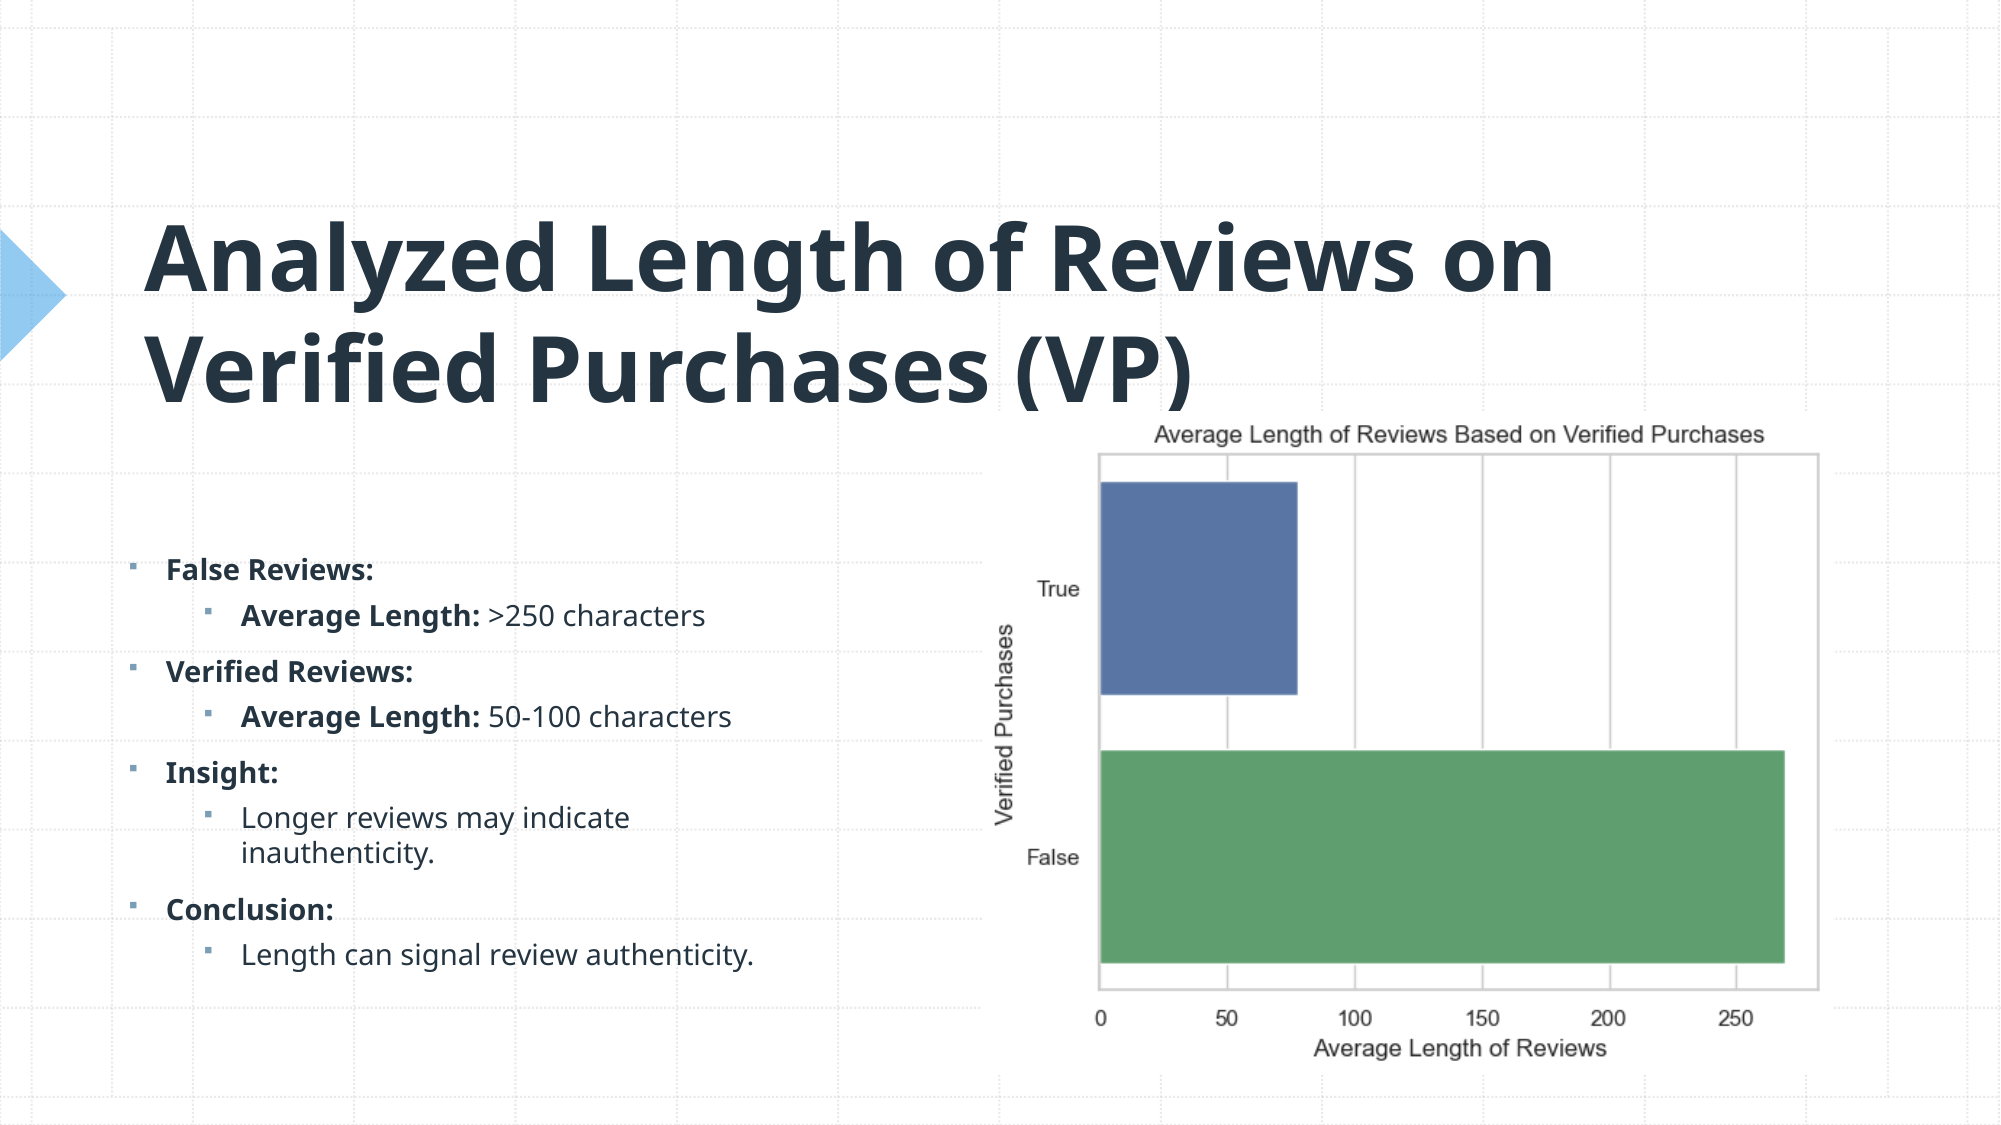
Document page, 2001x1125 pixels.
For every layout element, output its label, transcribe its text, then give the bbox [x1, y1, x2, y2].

list False Reviews: Average Length: >250 characters Verified Reviews: Average Length: 50-100 characters Insight: Longer reviews may indicate inauthenticity. Conclusion: Length can signal review authenticity. [113, 474, 810, 1049]
picture [982, 411, 1833, 1074]
title Analyzed Length of Reviews on Verified Purchases (VP) [129, 113, 1871, 428]
